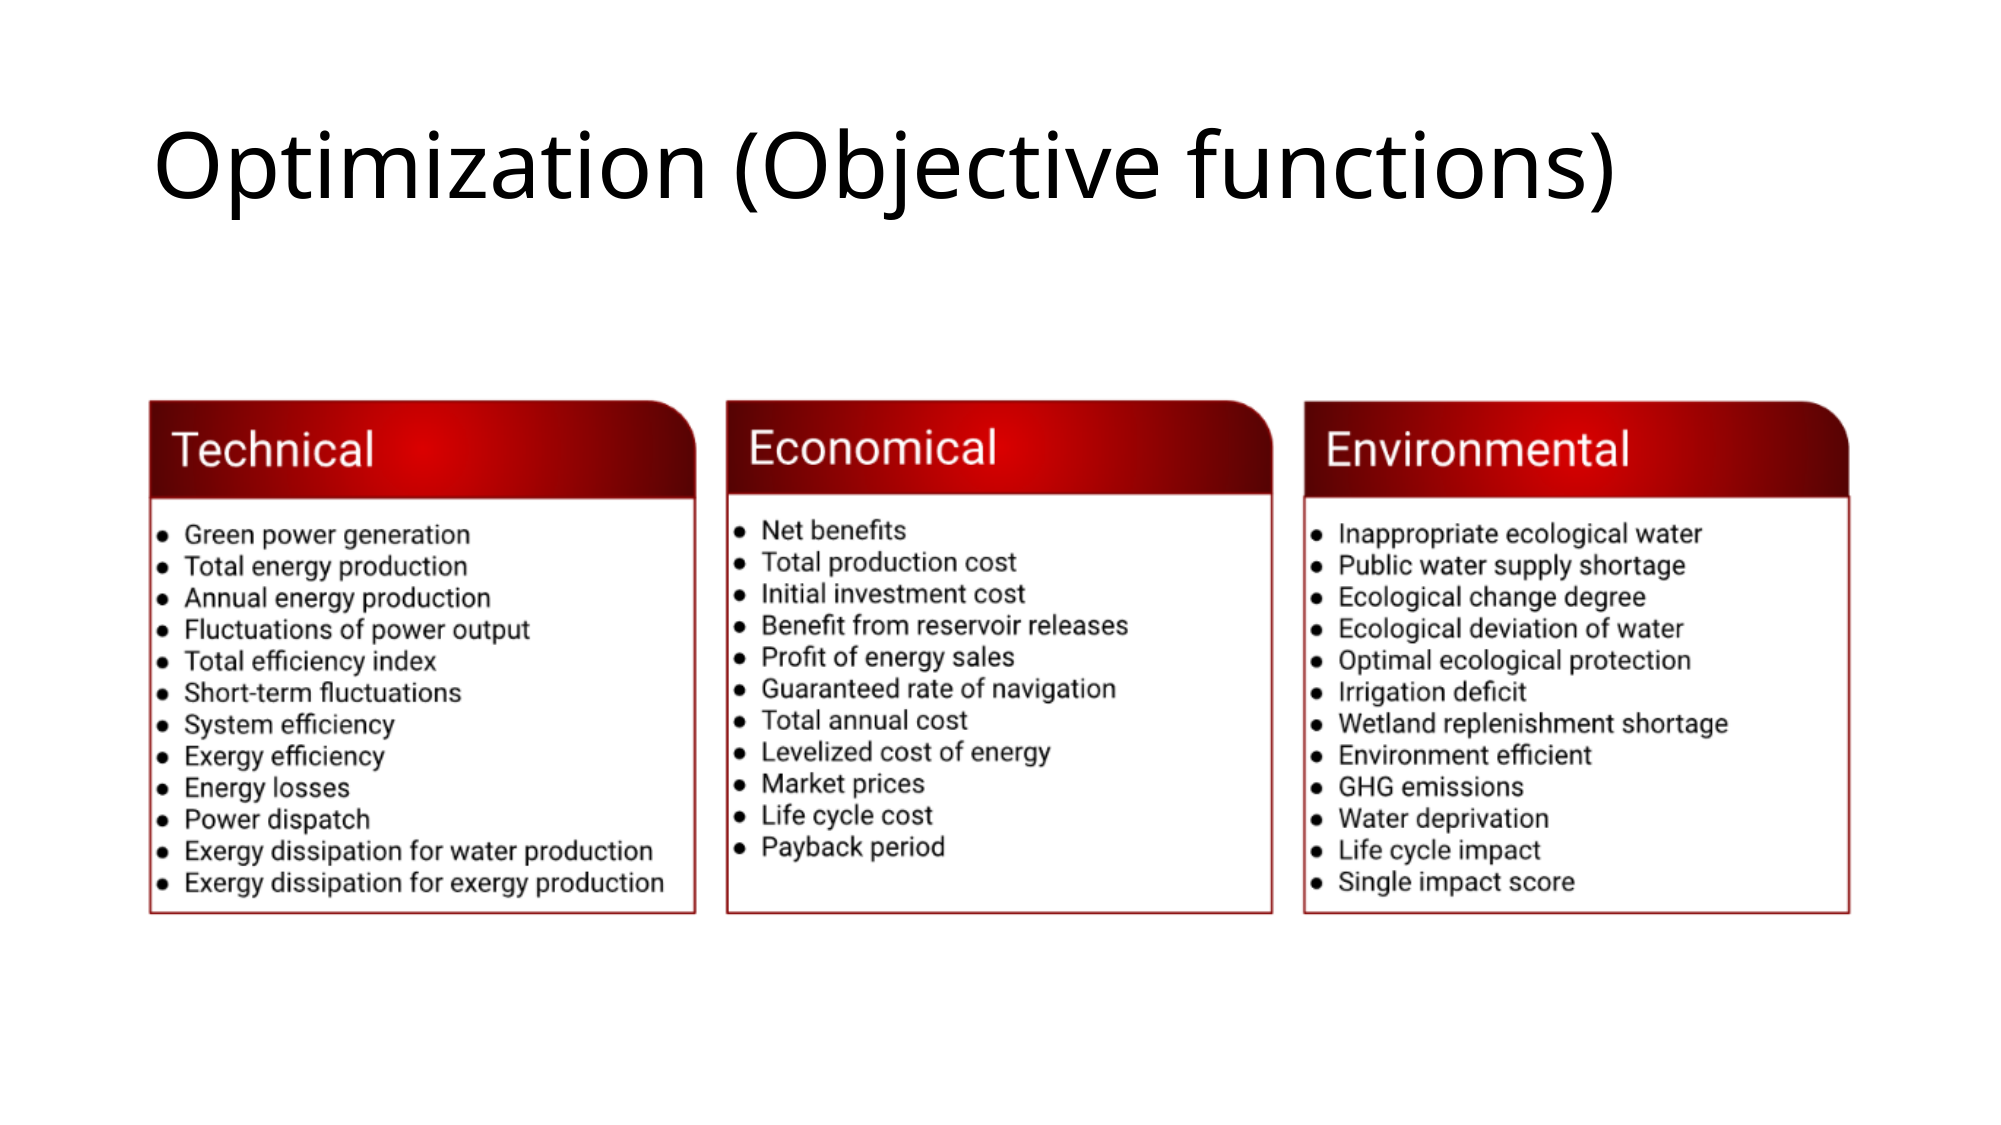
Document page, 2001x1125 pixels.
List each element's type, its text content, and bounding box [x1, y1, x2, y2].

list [136, 383, 1863, 930]
title Optimization (Objective functions) [137, 59, 1863, 278]
